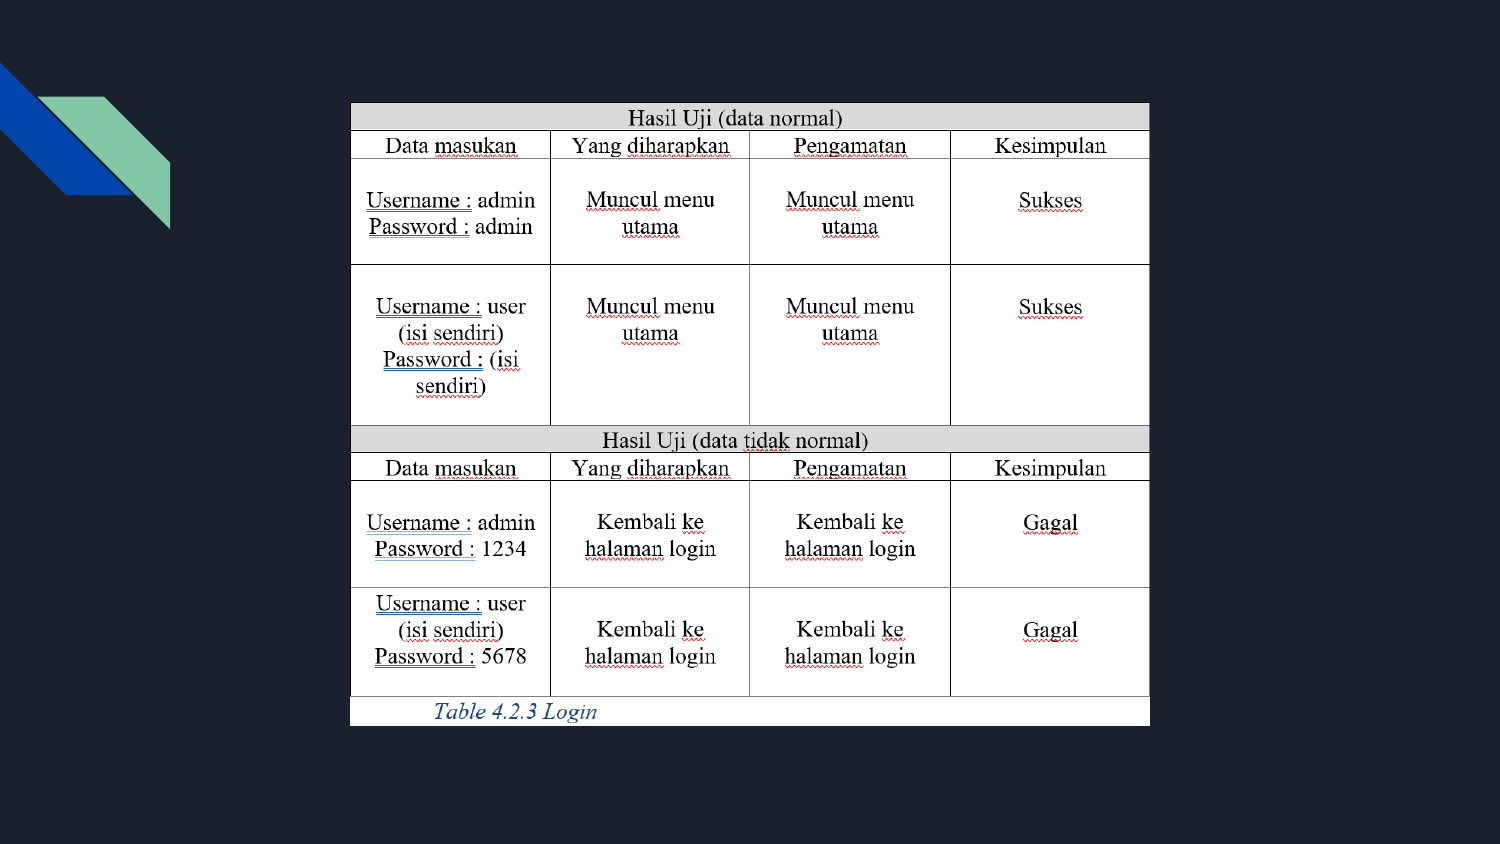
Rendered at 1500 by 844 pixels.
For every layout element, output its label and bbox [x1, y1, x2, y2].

picture [350, 102, 1150, 727]
